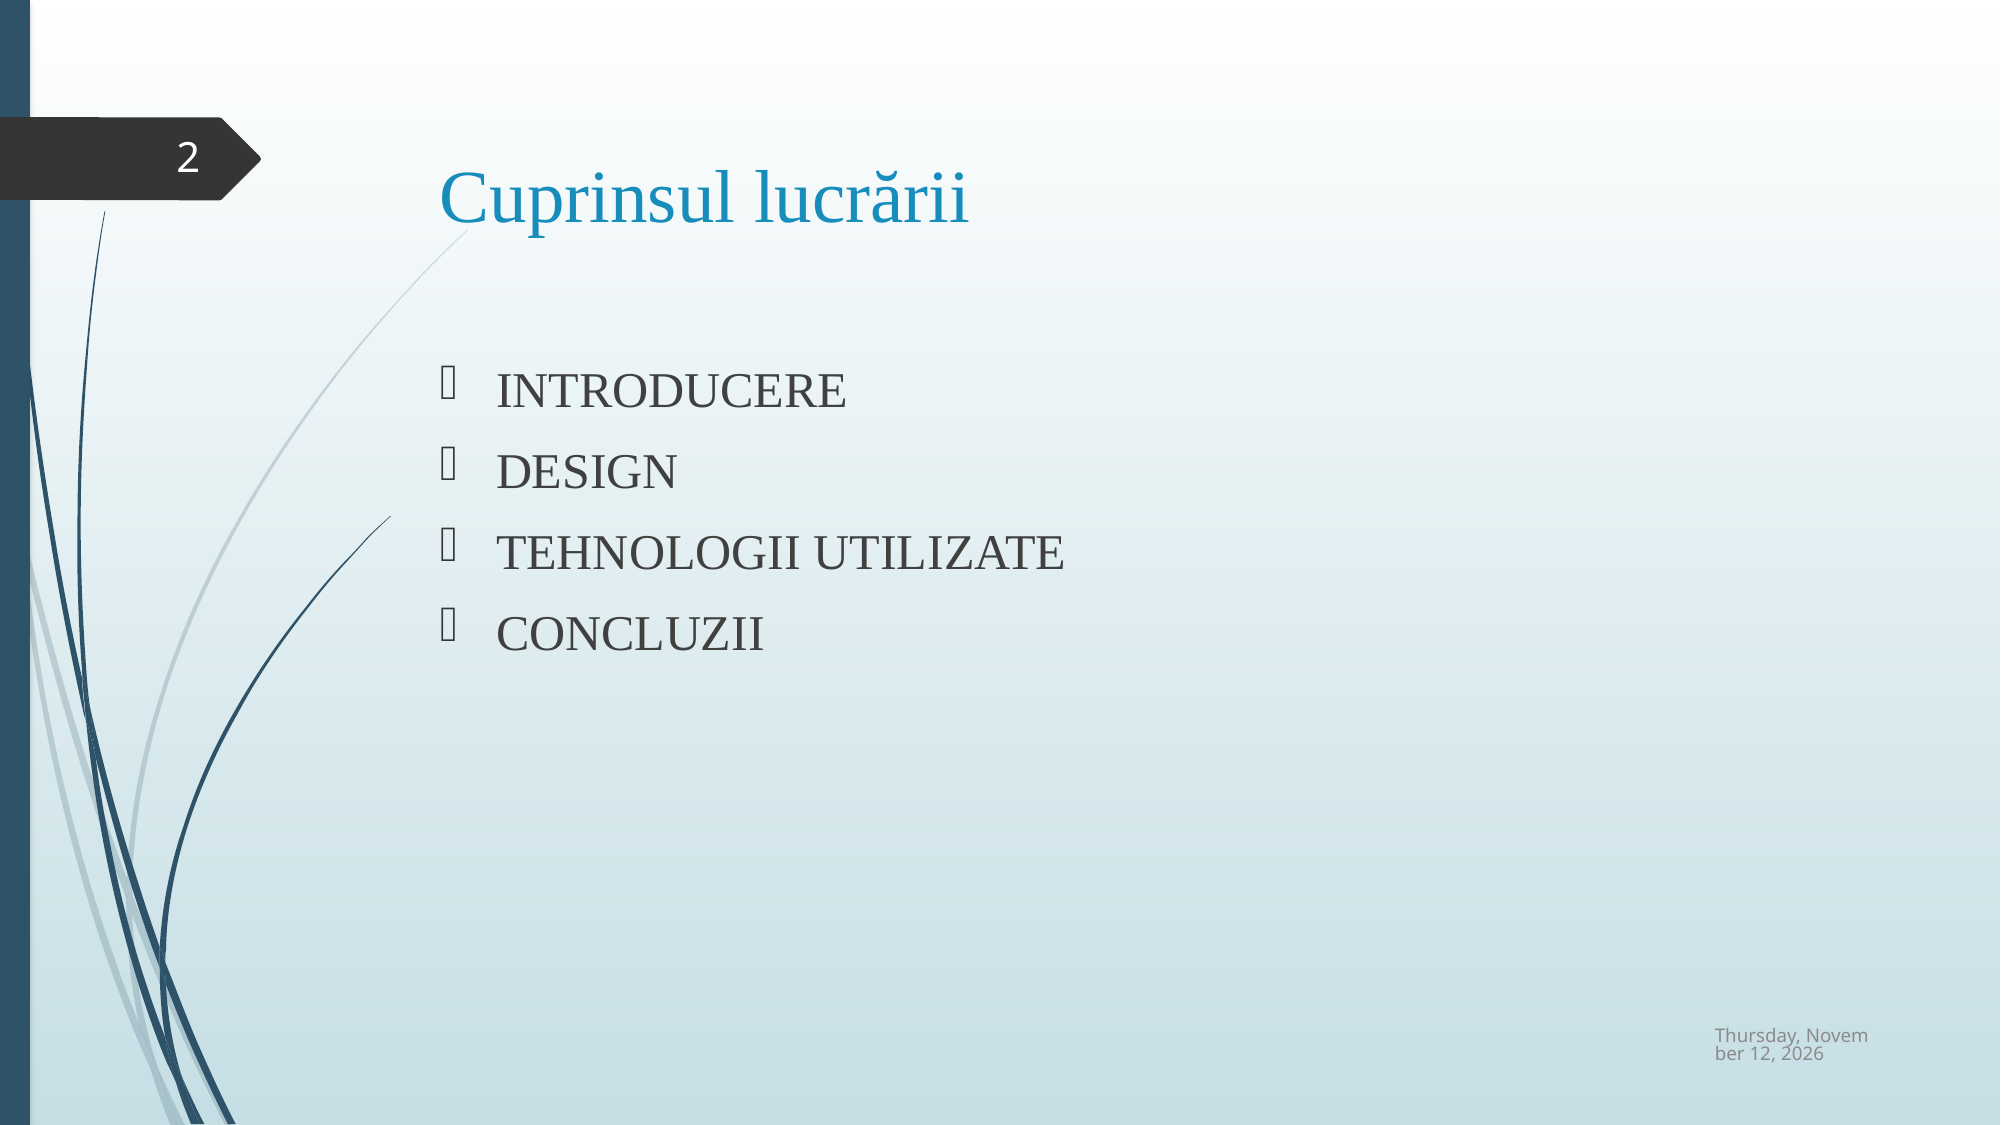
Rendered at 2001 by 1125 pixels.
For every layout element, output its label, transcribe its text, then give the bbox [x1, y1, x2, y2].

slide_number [1699, 1005, 1888, 1067]
slide_number 2 [87, 129, 216, 190]
list INTRODUCERE DESIGN TEHNOLOGII UTILIZATE CONCLUZII [424, 350, 1888, 699]
title Cuprinsul lucrării [424, 139, 1887, 350]
